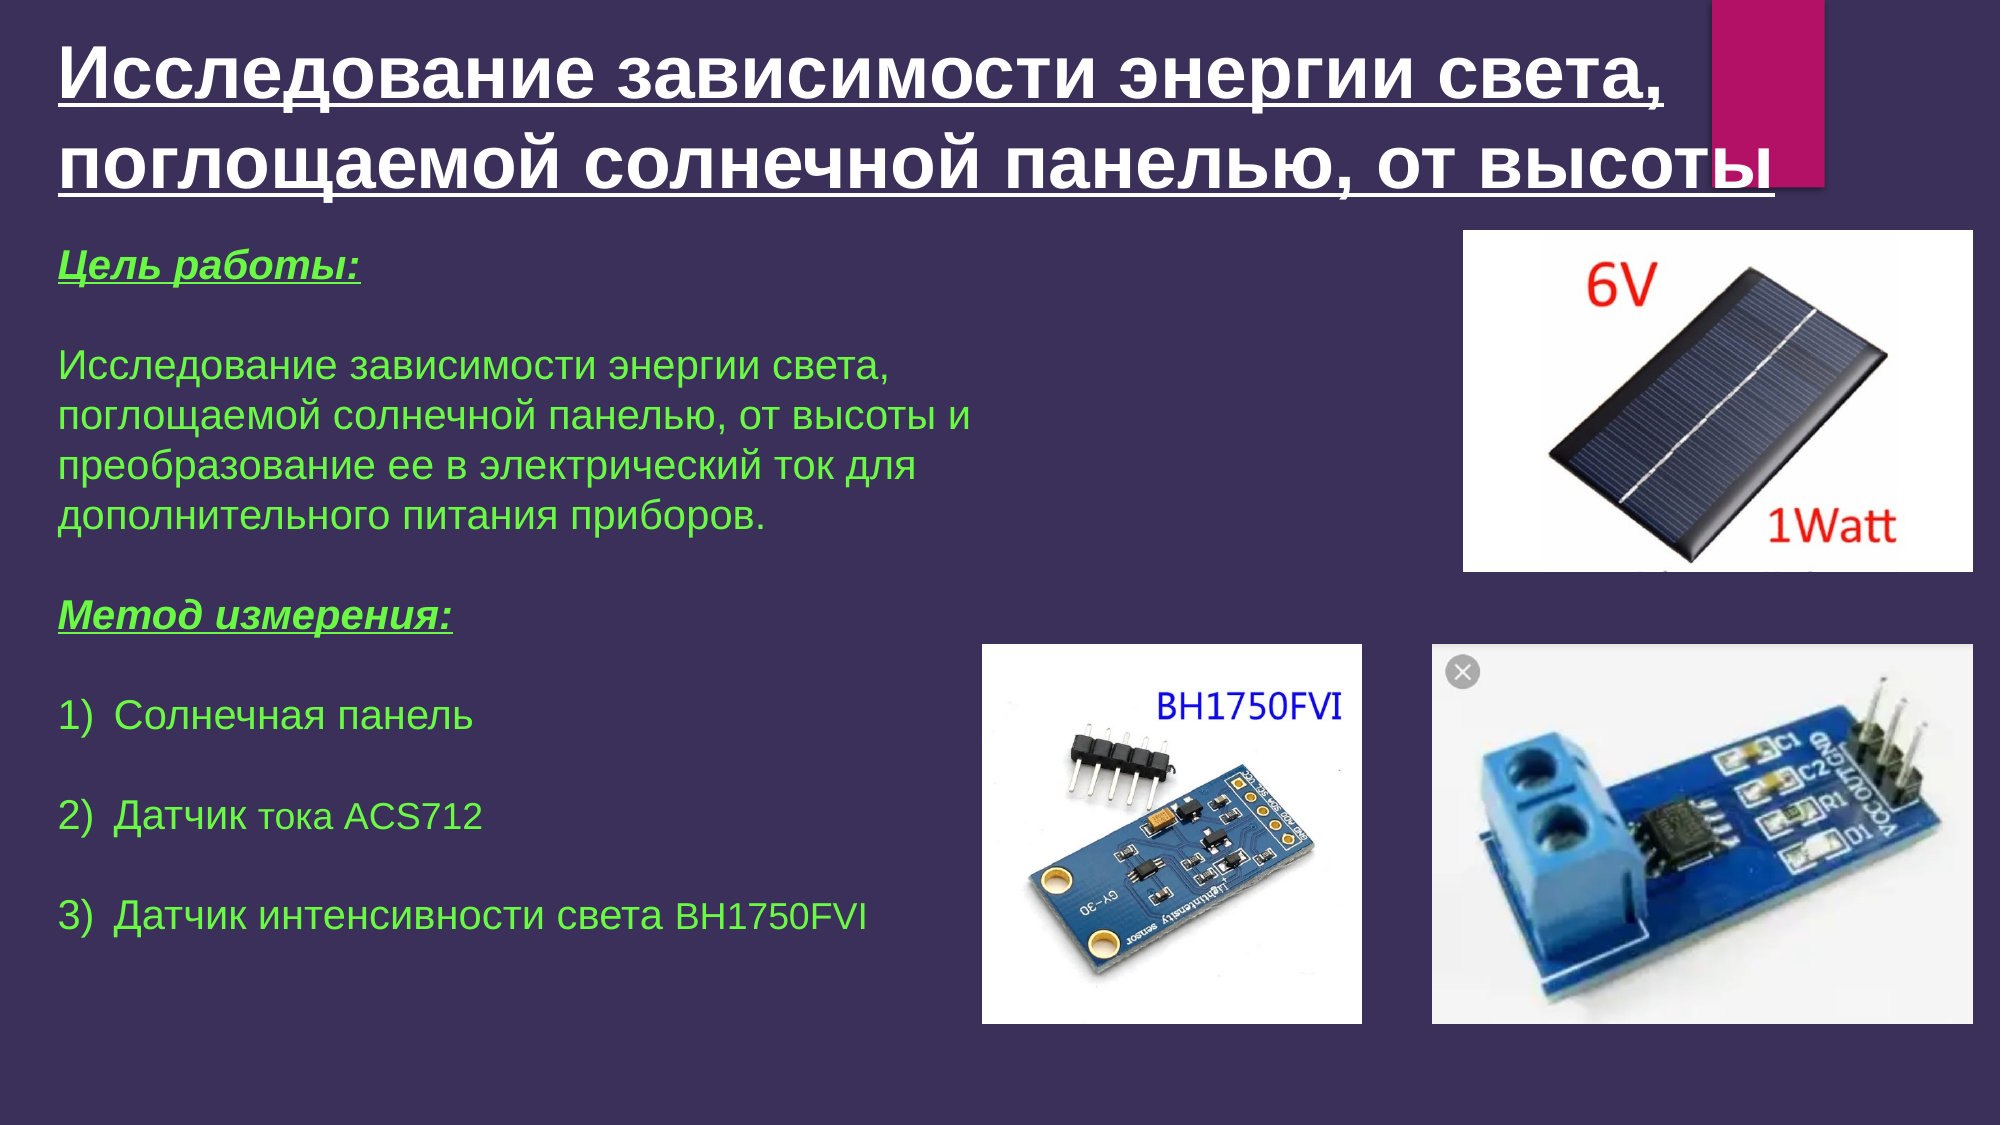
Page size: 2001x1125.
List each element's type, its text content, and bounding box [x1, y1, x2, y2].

text_box Исследование зависимости энергии света, поглощаемой солнечной панелью, от высоты [42, 16, 1867, 212]
picture [1463, 230, 1974, 572]
text_box Цель работы: Исследование зависимости энергии света, поглощаемой солнечной панелью, от высоты и преобразование ее в электрический ток для дополнительного питания приборов. Метод измерения: Солнечная панель Датчик тока ACS712 Датчик интенсивности света BH1750FVI [42, 230, 1143, 946]
picture [1431, 644, 1974, 1024]
picture [981, 644, 1362, 1024]
